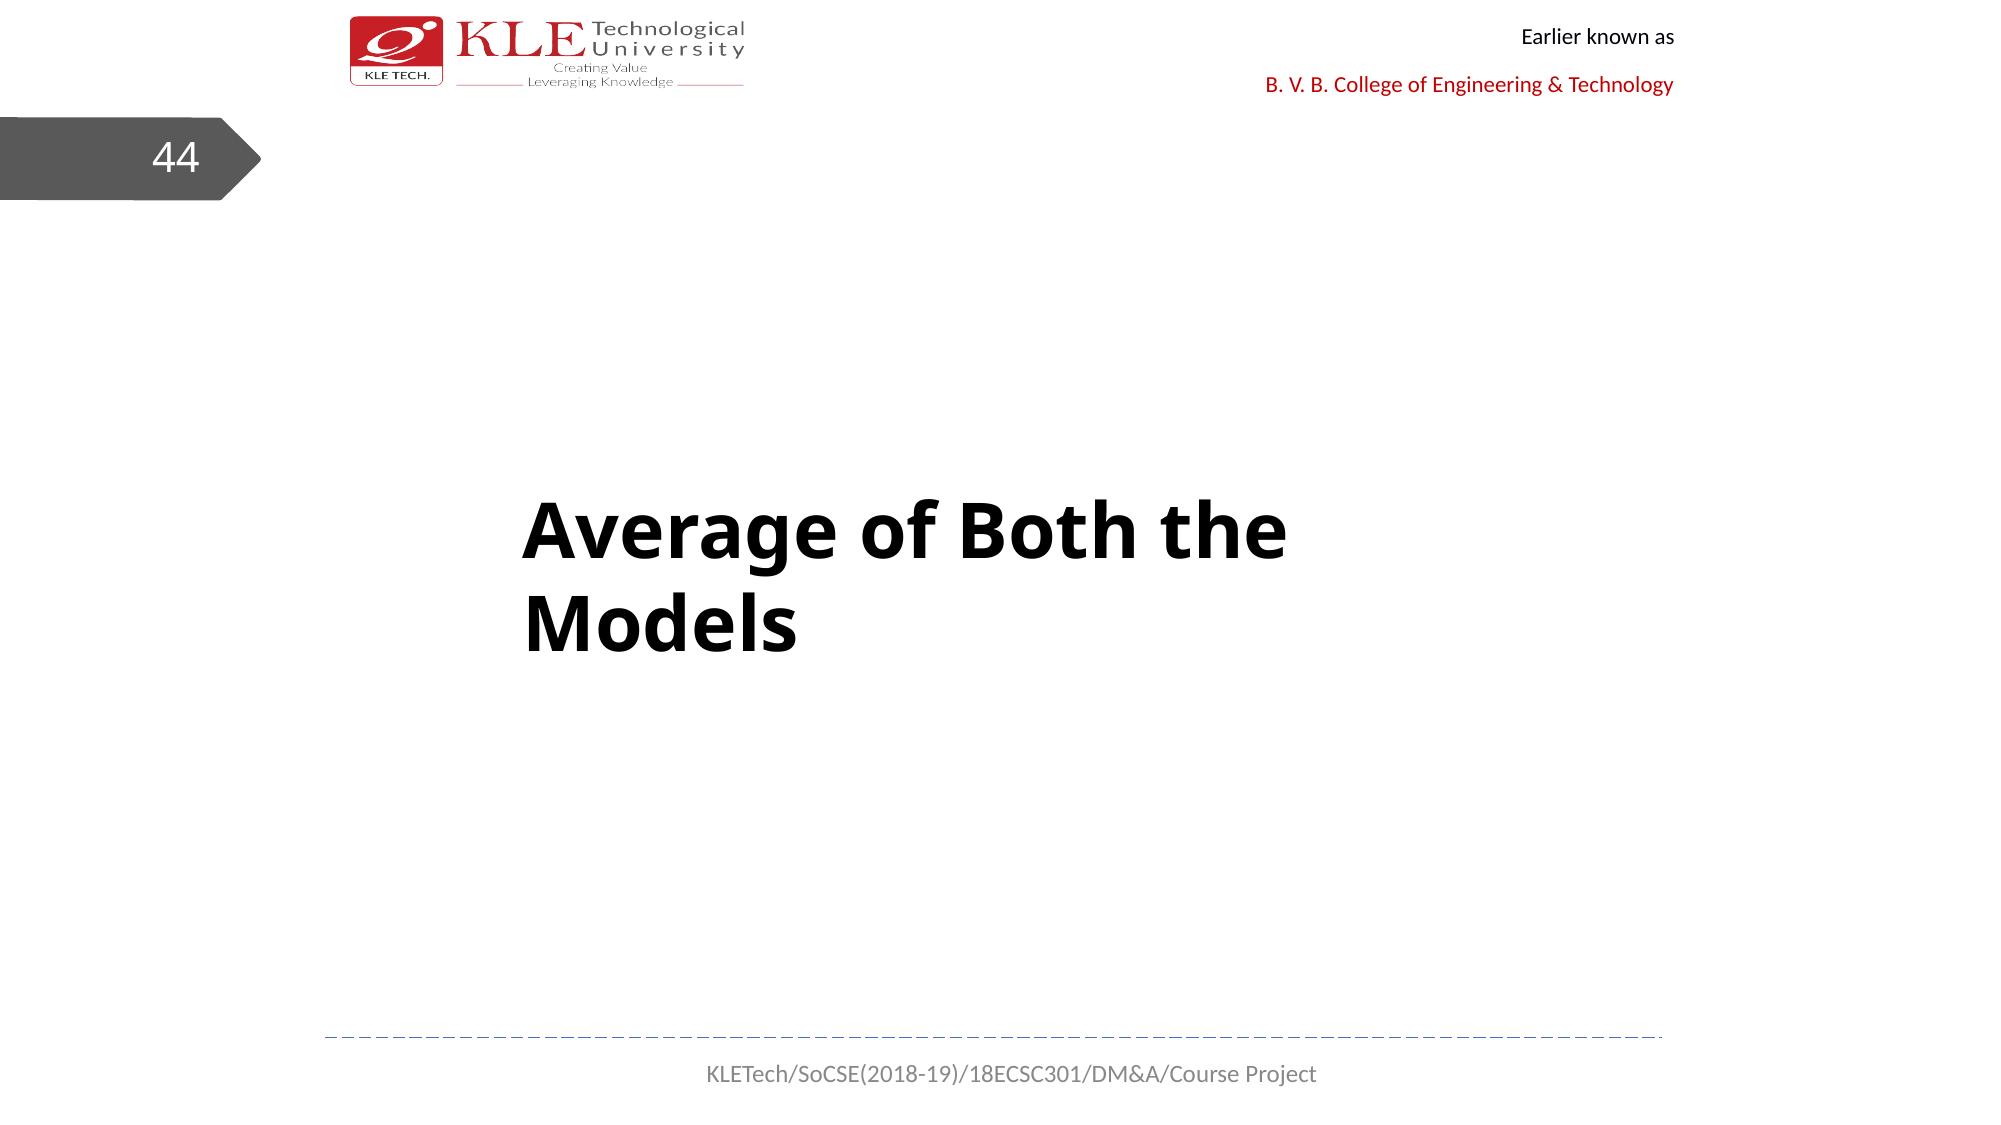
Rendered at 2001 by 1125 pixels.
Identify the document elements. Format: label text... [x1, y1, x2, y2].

text_box KLETech/SoCSE(2018-19)/18ECSC301/DM&A/Course Project [650, 1046, 1375, 1103]
title Average of Both the Models [507, 474, 1580, 598]
text_box Earlier known as B. V. B. College of Engineering & Technology [1063, 21, 1675, 88]
slide_number ‹#› [87, 129, 216, 190]
picture [349, 12, 749, 90]
